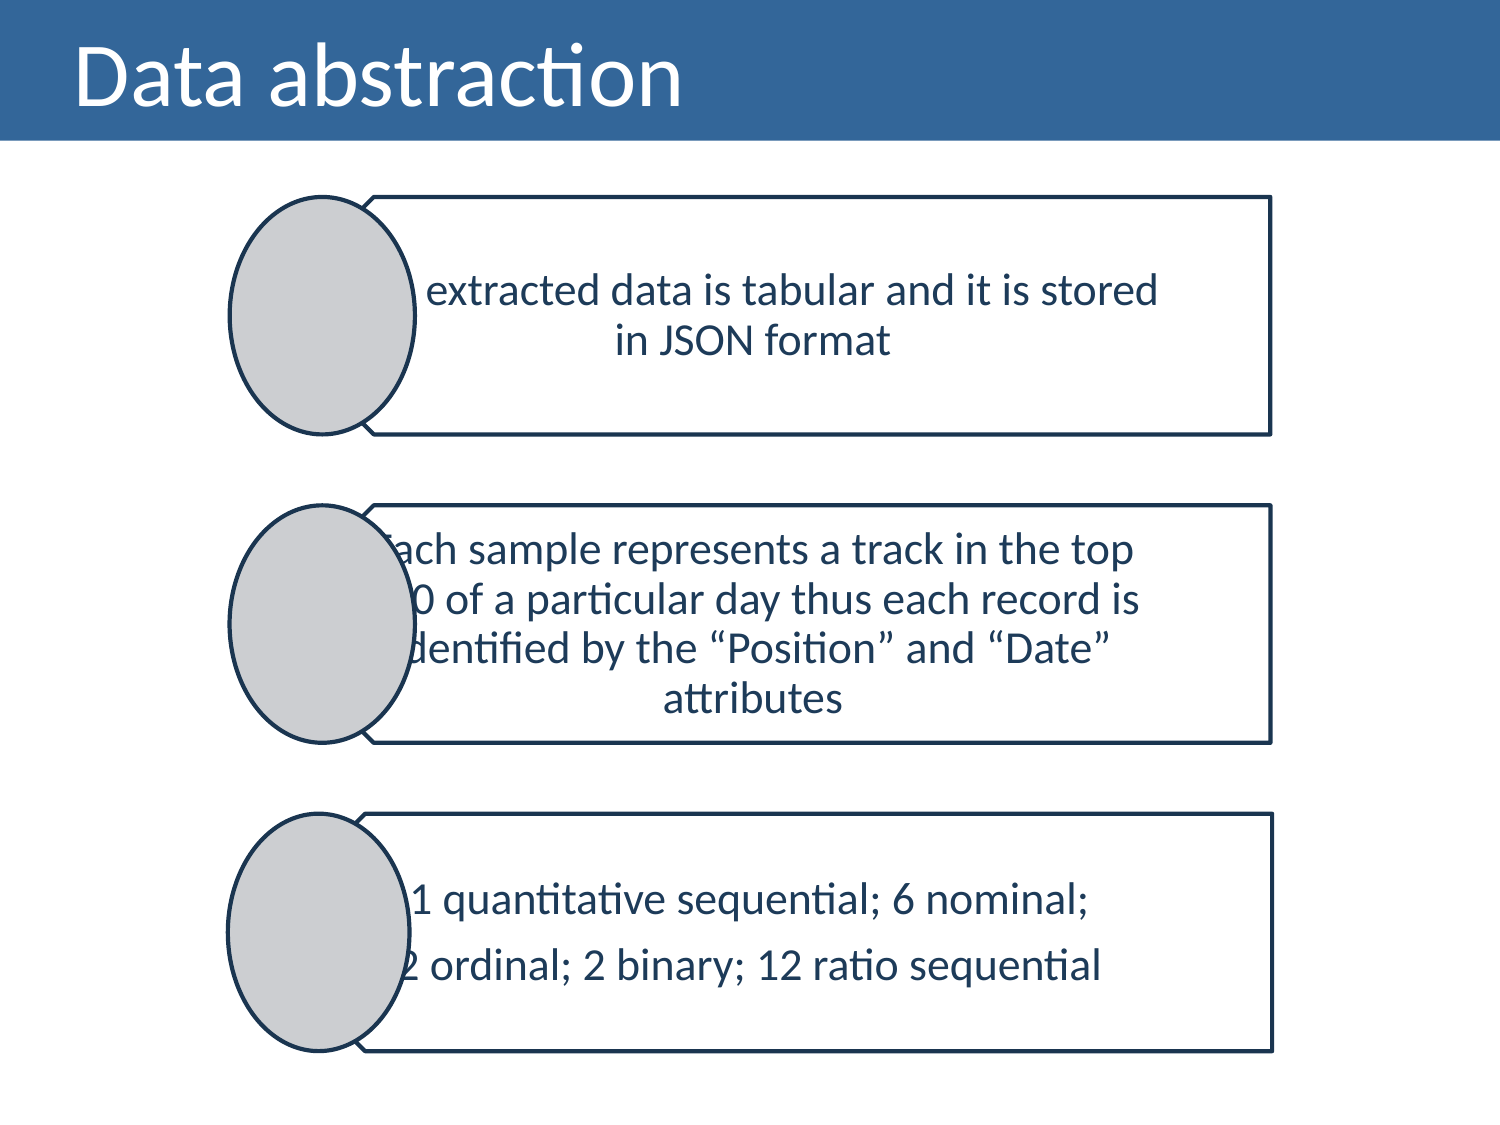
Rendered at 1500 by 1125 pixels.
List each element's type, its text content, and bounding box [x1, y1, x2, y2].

title Data abstraction [0, 0, 1500, 141]
list [75, 179, 1425, 1035]
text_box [87, 195, 1413, 1052]
